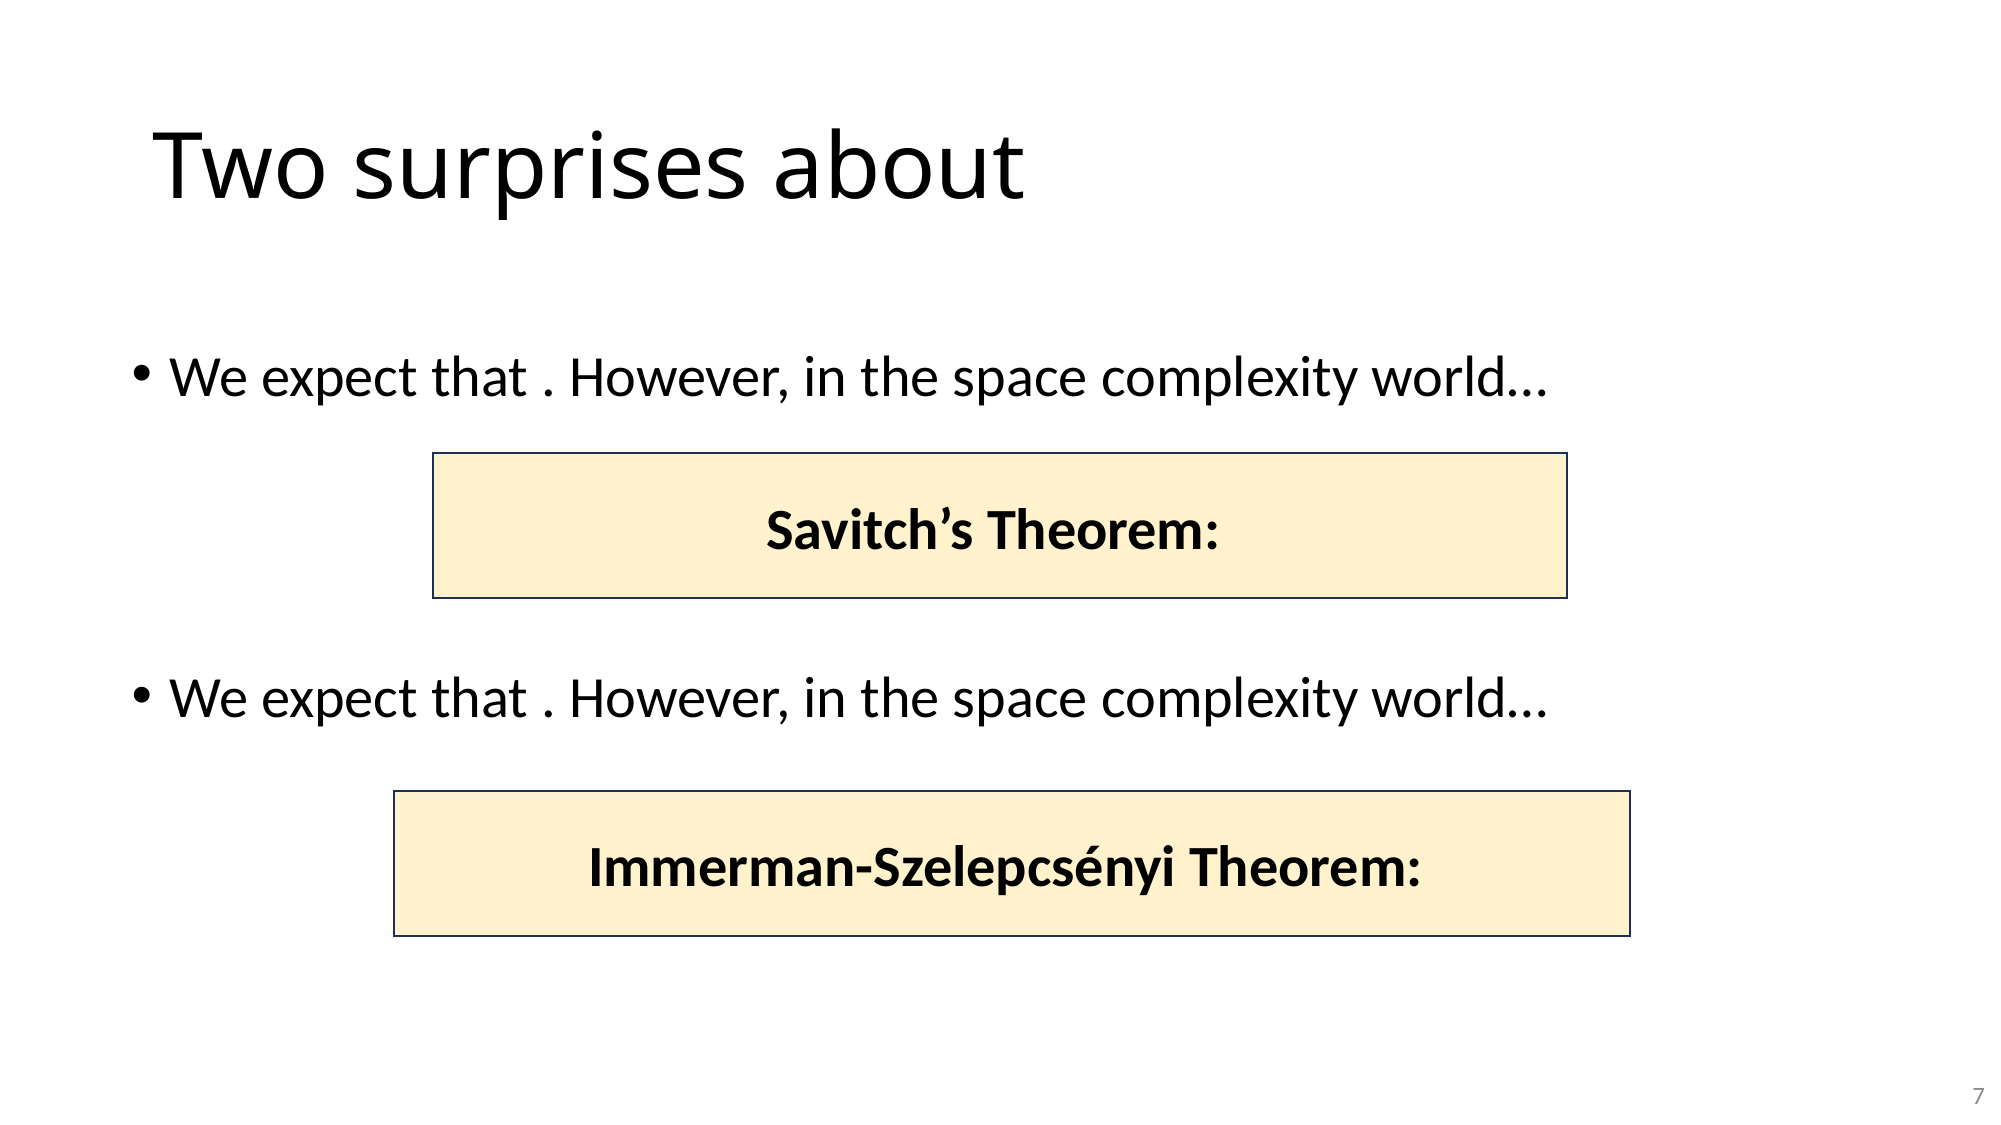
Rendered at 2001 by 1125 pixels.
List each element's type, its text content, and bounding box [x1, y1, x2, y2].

slide_number 7 [1550, 1064, 2000, 1125]
